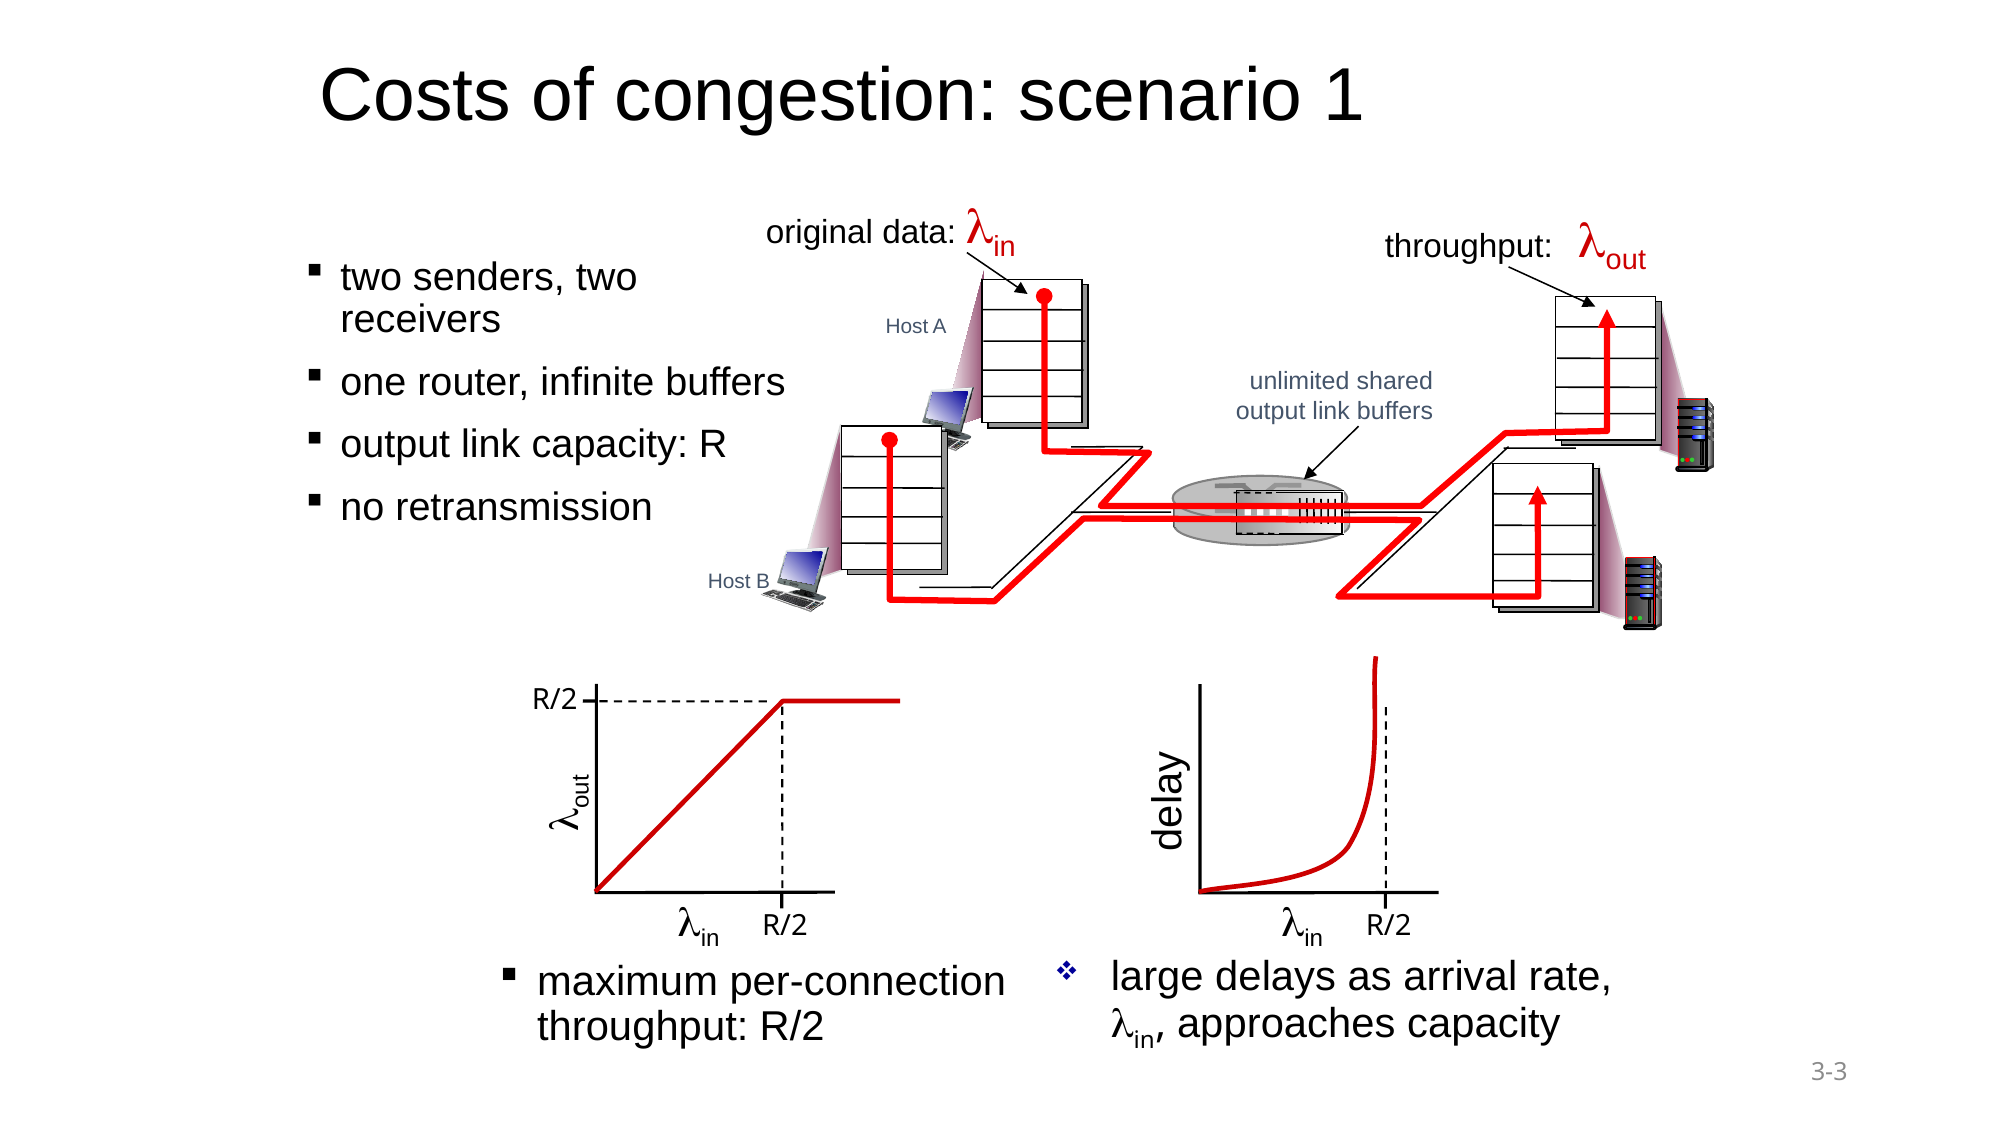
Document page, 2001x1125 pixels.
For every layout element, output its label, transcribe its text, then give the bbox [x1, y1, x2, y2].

text_box [1174, 519, 1216, 527]
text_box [517, 672, 900, 953]
text_box Host B [693, 559, 744, 600]
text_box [840, 426, 948, 575]
text_box original data: lin [751, 186, 1101, 247]
text_box [809, 424, 841, 574]
text_box [1337, 480, 1492, 597]
text_box large delays as arrival rate, lin, approaches capacity [1039, 949, 1631, 1078]
text_box [1659, 308, 1686, 456]
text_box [1132, 656, 1439, 953]
text_box [889, 450, 1233, 602]
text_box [1554, 296, 1662, 446]
slide_number 3-3 [1412, 1042, 1863, 1103]
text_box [889, 384, 976, 456]
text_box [1675, 398, 1714, 471]
title Costs of congestion: scenario 1 [304, 19, 1580, 163]
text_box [1492, 463, 1600, 613]
text_box [954, 282, 981, 419]
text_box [1233, 490, 1344, 535]
list maximum per-connection throughput: R/2 [484, 951, 1026, 1081]
text_box [1044, 297, 1554, 507]
text_box [1600, 468, 1623, 619]
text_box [981, 279, 1089, 428]
text_box throughput: lout [1370, 199, 1664, 260]
list two senders, two receivers one router, infinite buffers output link capacity: R no retransmission [290, 248, 808, 567]
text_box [744, 544, 831, 617]
text_box [1175, 520, 1339, 546]
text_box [1623, 556, 1662, 630]
text_box Host A [870, 305, 975, 346]
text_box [1214, 485, 1302, 512]
